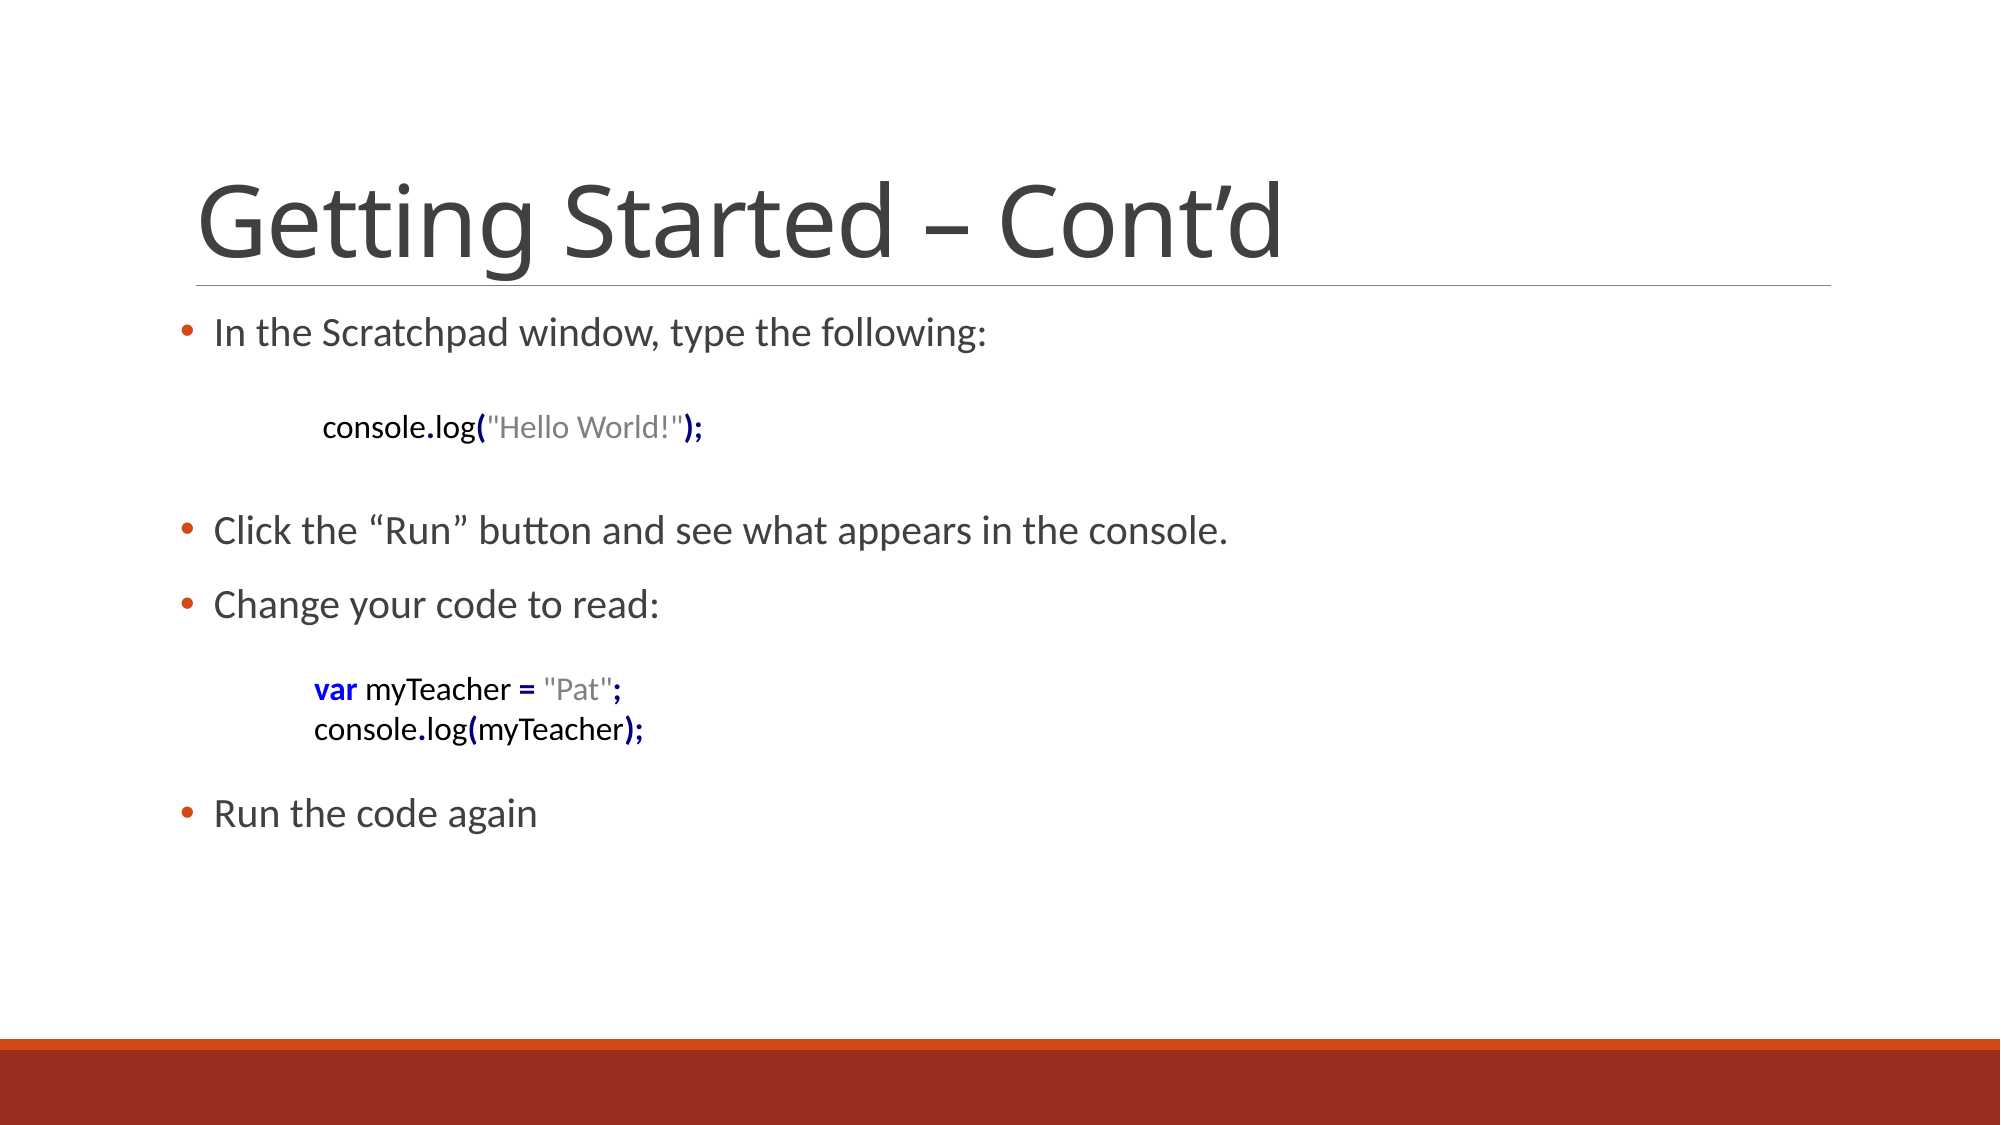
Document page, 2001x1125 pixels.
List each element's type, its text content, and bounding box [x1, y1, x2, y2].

text_box console.log("Hello World!"); [307, 397, 719, 453]
title Getting Started – Cont’d [180, 47, 1830, 285]
text_box var myTeacher = "Pat"; console.log(myTeacher); [291, 660, 1292, 755]
list In the Scratchpad window, type the following: Click the “Run” button and see what appears in the console. Change your code to read: Run the code again [180, 302, 1830, 963]
